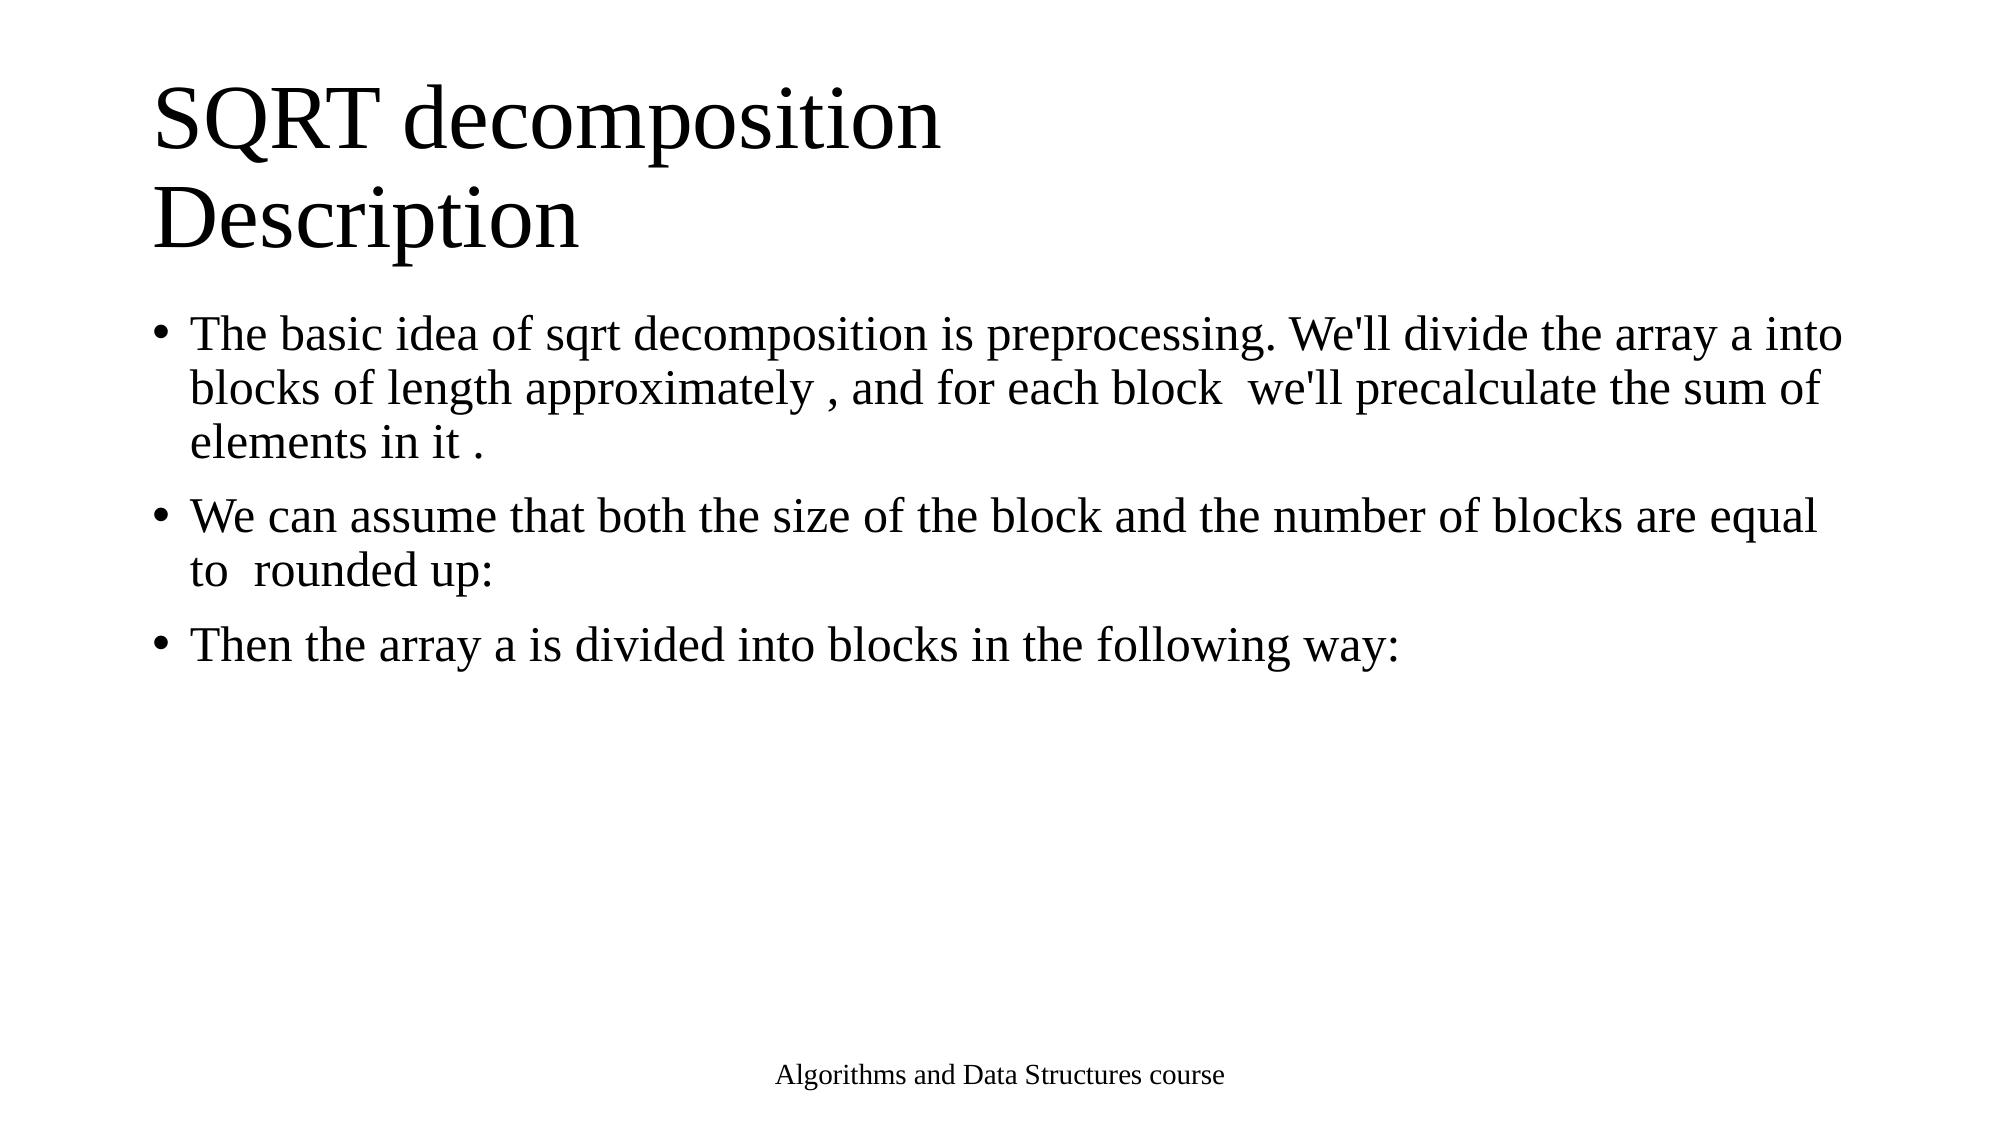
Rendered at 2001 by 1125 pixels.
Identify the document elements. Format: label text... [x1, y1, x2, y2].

title SQRT decomposition Description [137, 59, 1863, 278]
footer Algorithms and Data Structures course [662, 1042, 1338, 1103]
